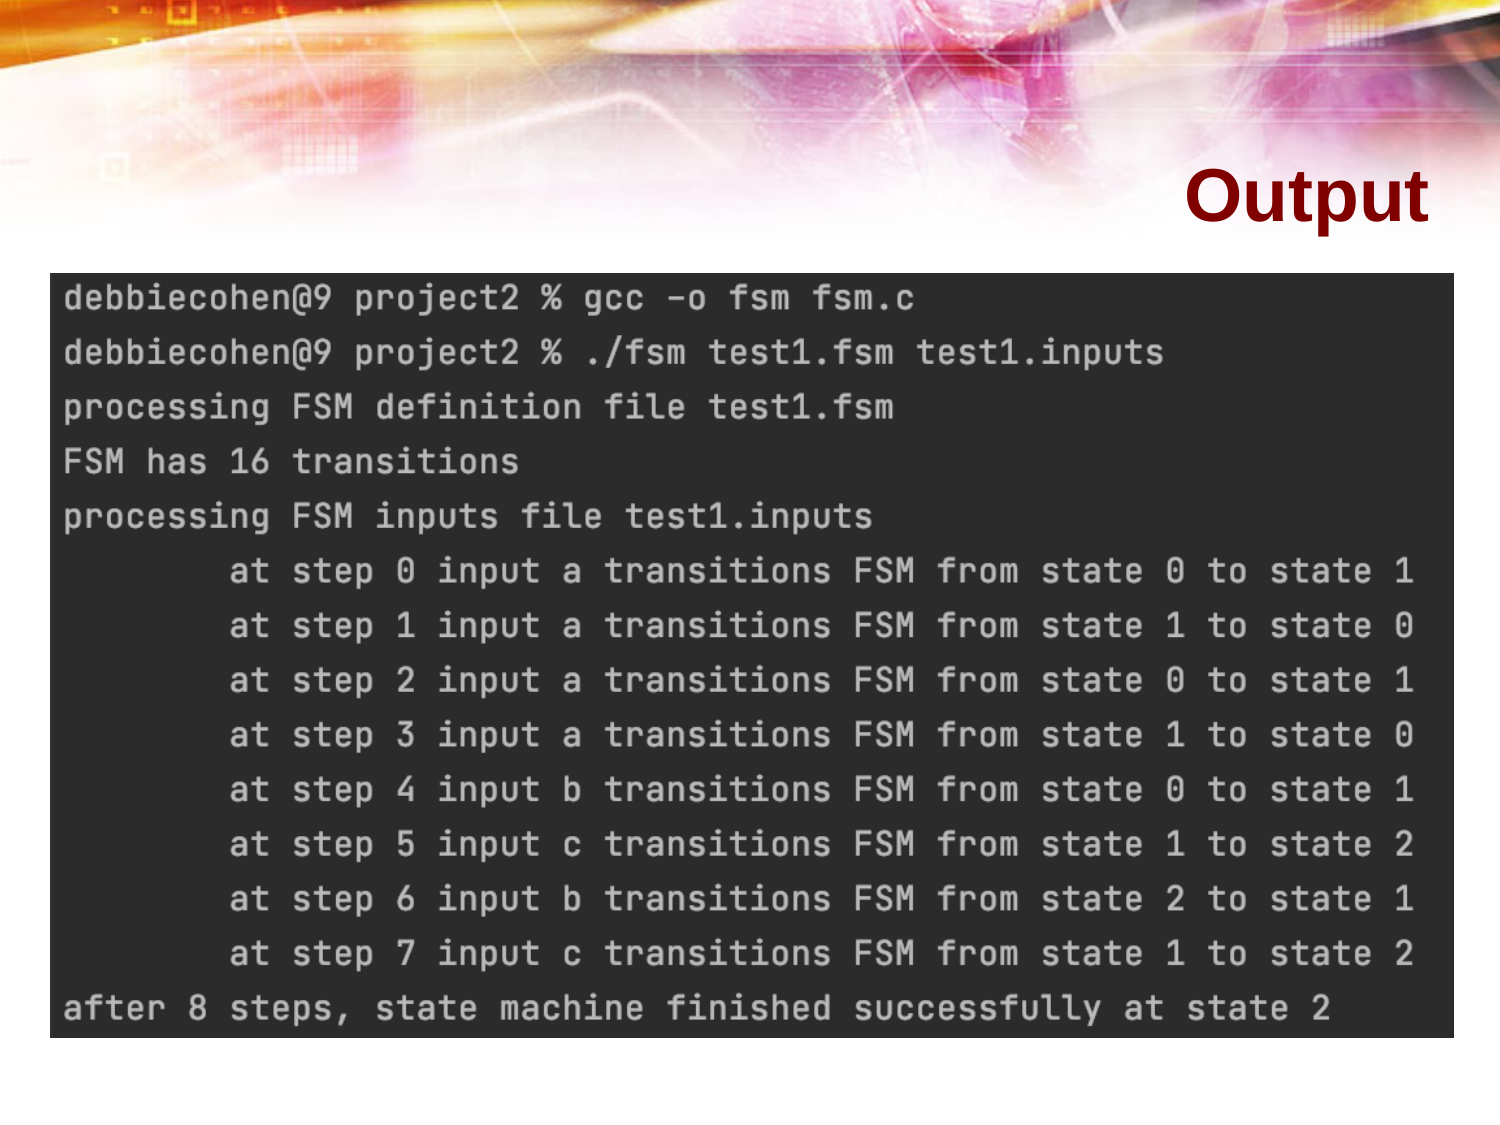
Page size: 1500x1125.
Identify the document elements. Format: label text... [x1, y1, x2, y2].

title Output [192, 149, 1446, 234]
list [49, 273, 1454, 1038]
picture [0, 0, 1500, 1125]
